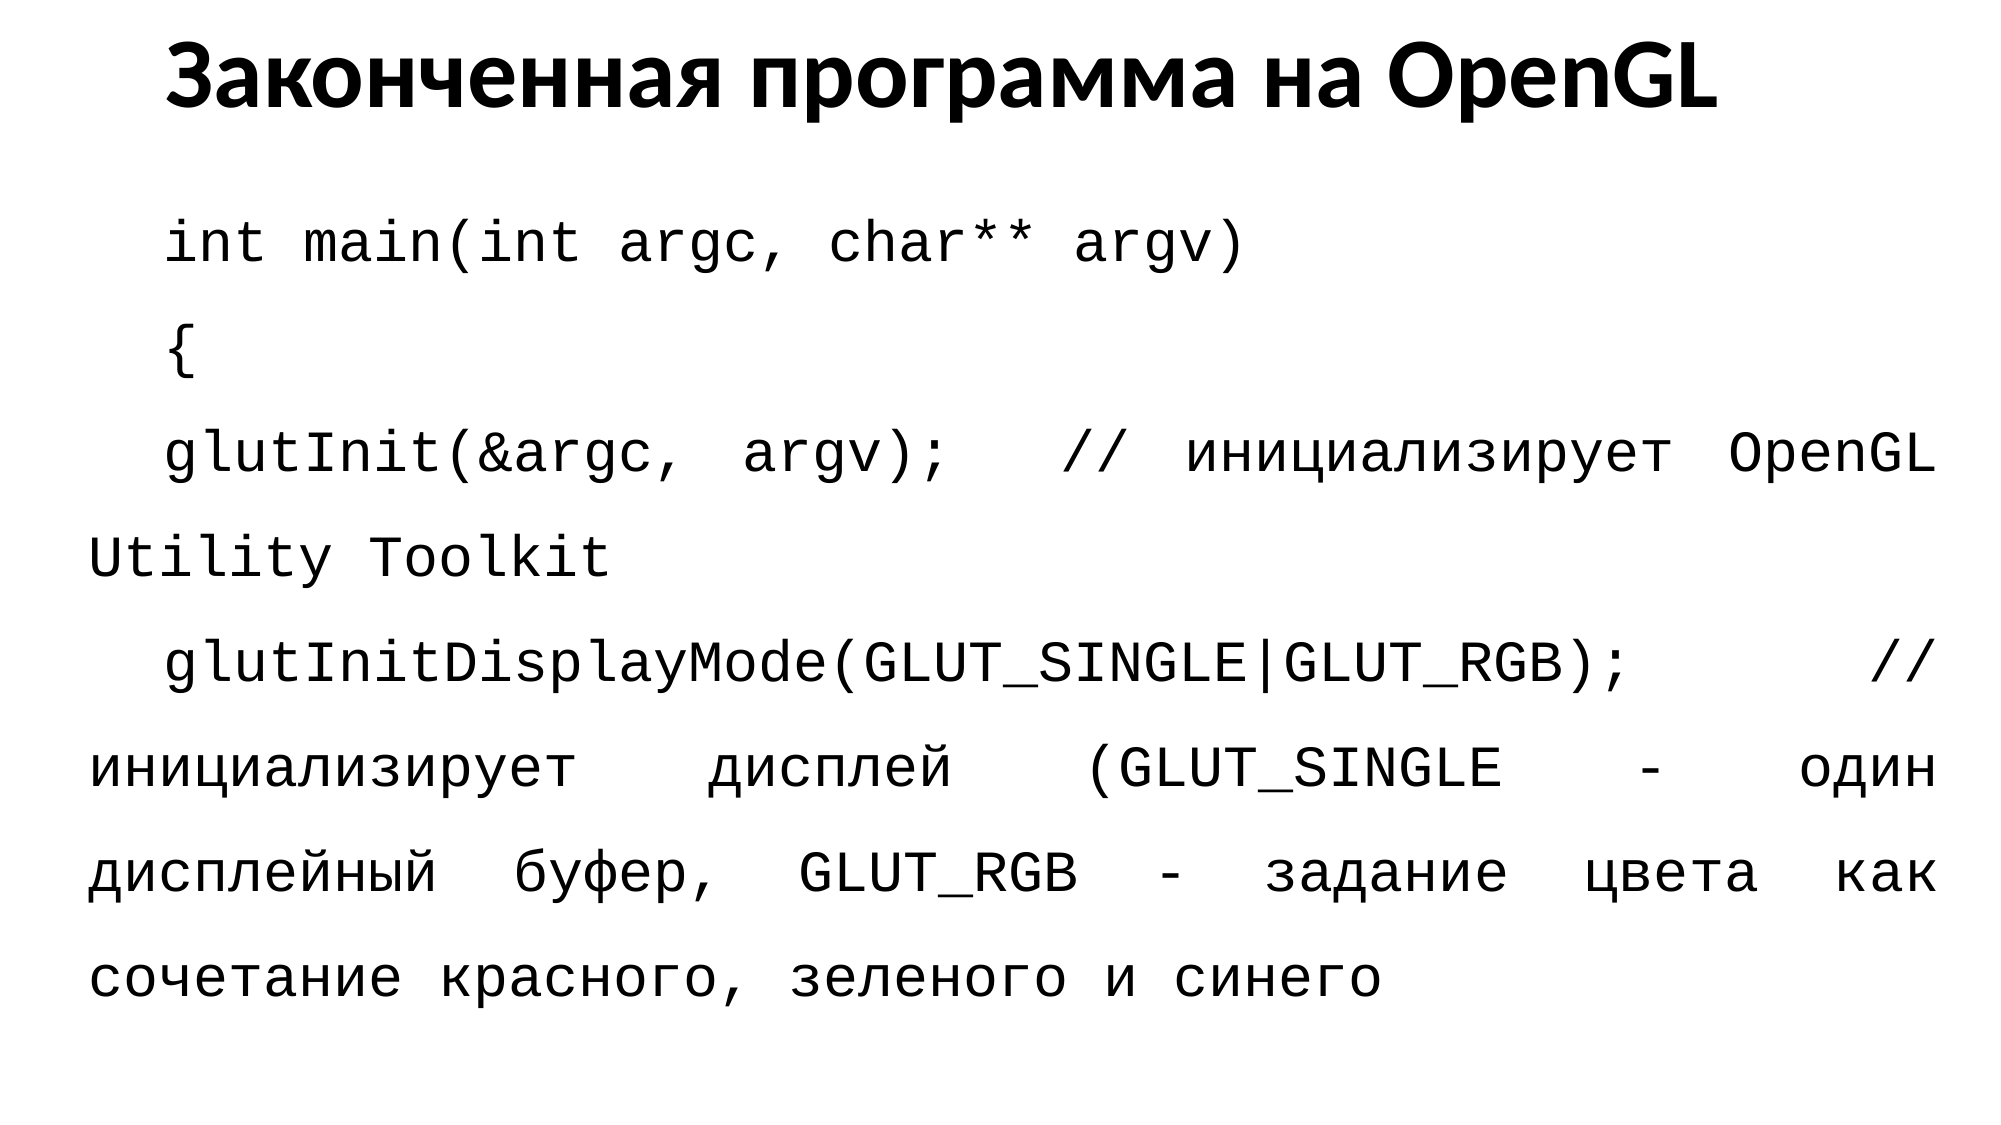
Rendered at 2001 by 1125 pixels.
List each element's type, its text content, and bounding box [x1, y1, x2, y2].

text_box int main(int argc, char** argv) { glutInit(&argc, argv); // инициализирует OpenGL Utility Toolkit glutInitDisplayMode(GLUT_SINGLE|GLUT_RGB); // инициализирует дисплей (GLUT_SINGLE - один дисплейный буфер, GLUT_RGB - задание цвета как сочетание красного, зеленого и синего [73, 160, 1954, 1016]
text_box Законченная программа на OpenGL [150, 0, 1920, 135]
